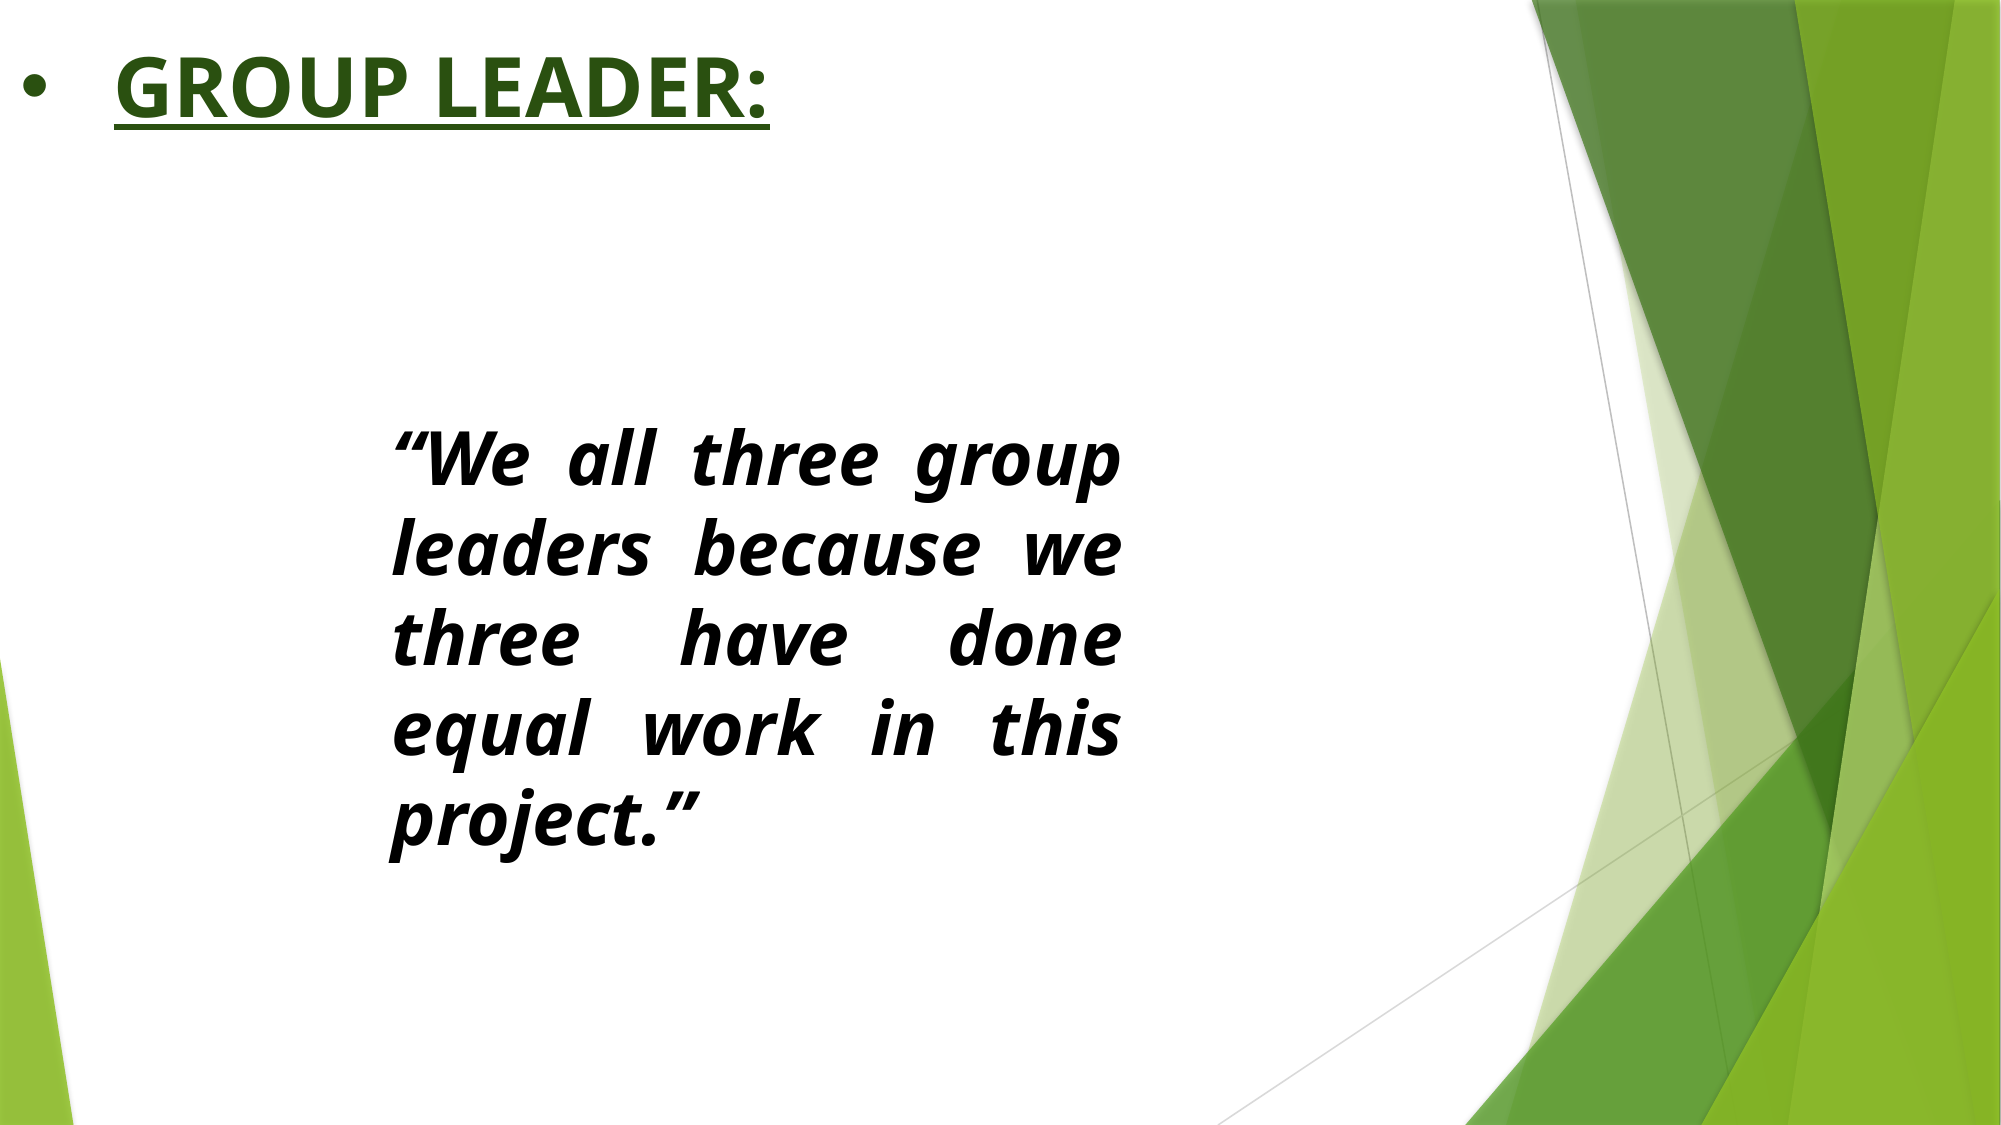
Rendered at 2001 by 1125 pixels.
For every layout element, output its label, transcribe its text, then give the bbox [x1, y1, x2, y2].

text_box GROUP LEADER: [5, 27, 1139, 142]
text_box “We all three group leaders because we three have done equal work in this project.” [377, 402, 1139, 868]
